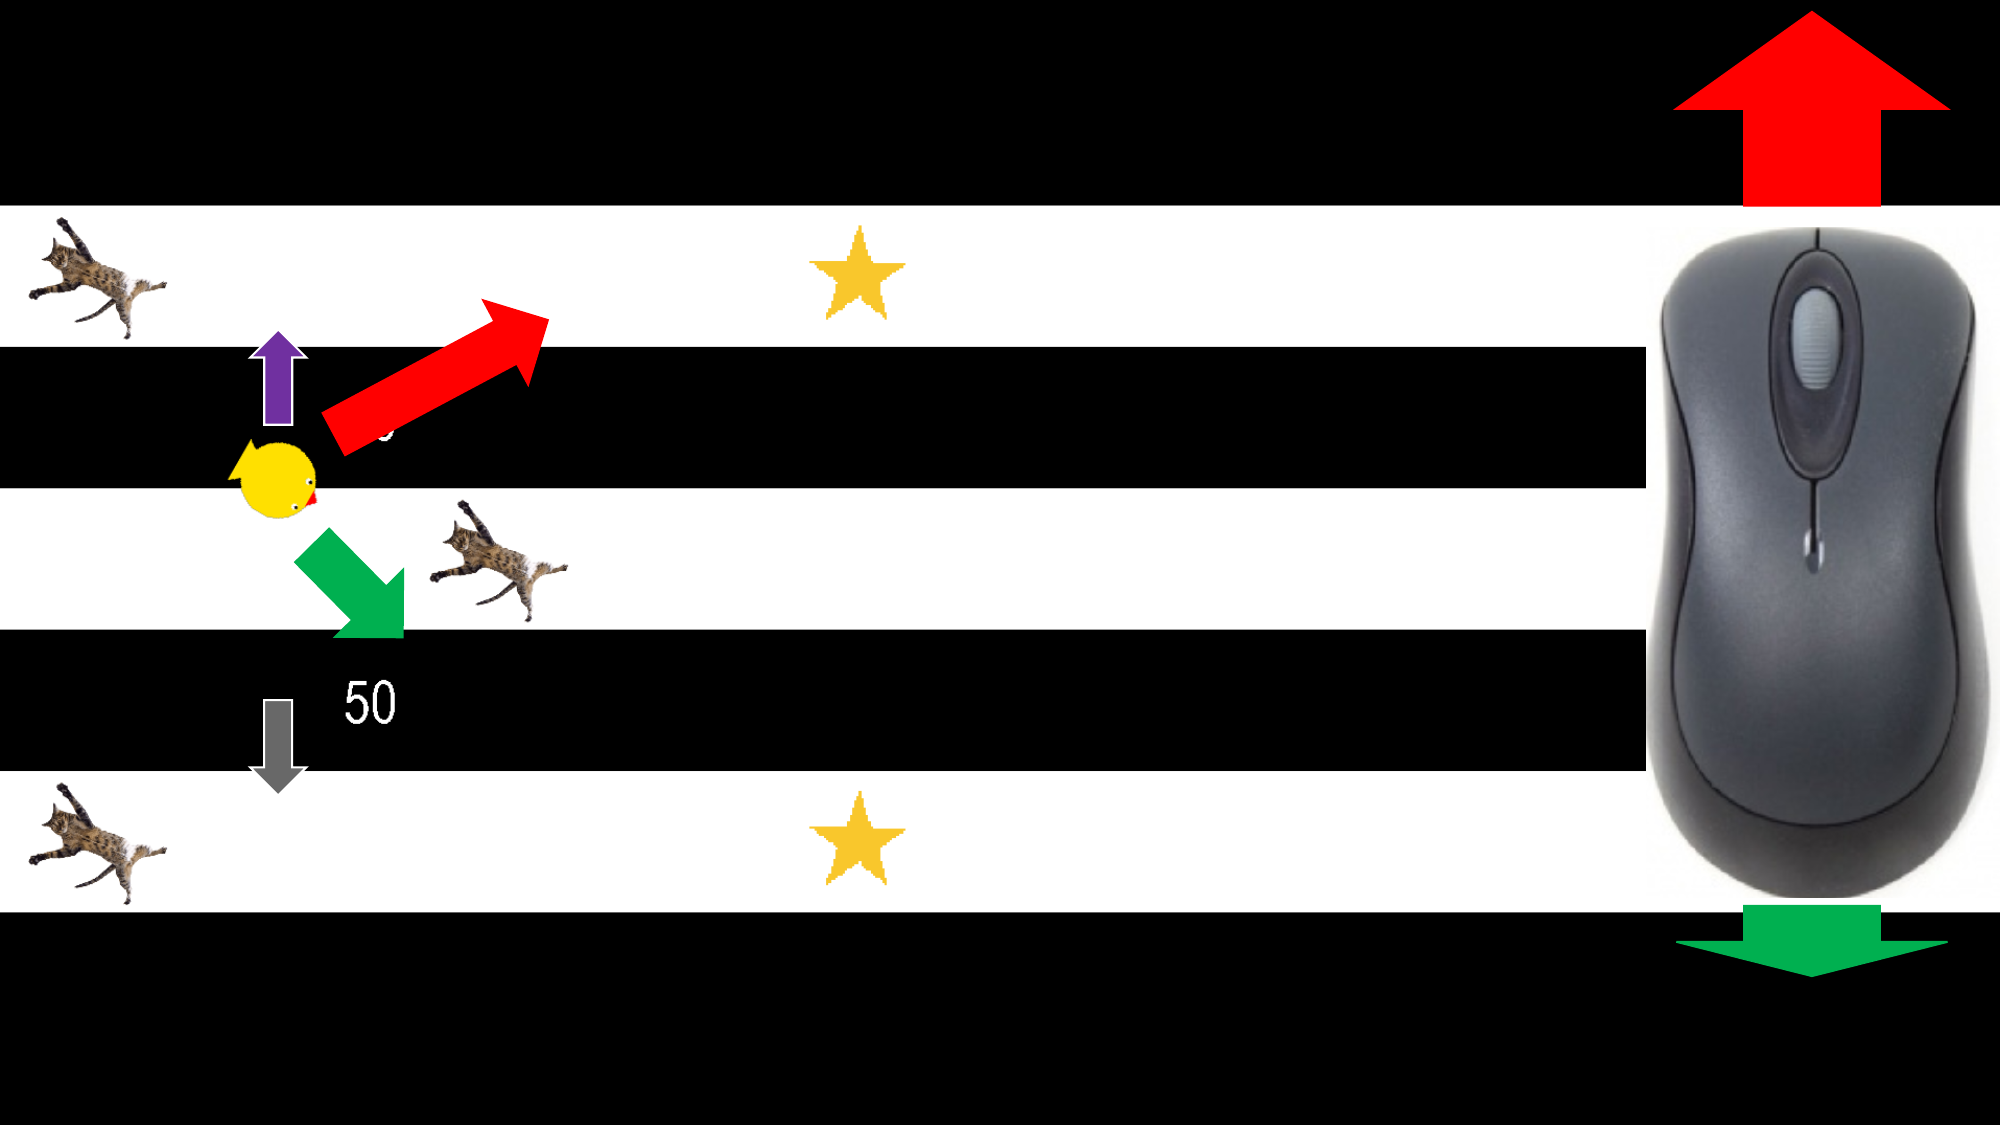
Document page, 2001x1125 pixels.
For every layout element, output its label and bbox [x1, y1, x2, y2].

list [0, 0, 2000, 1125]
picture [1646, 227, 2000, 898]
